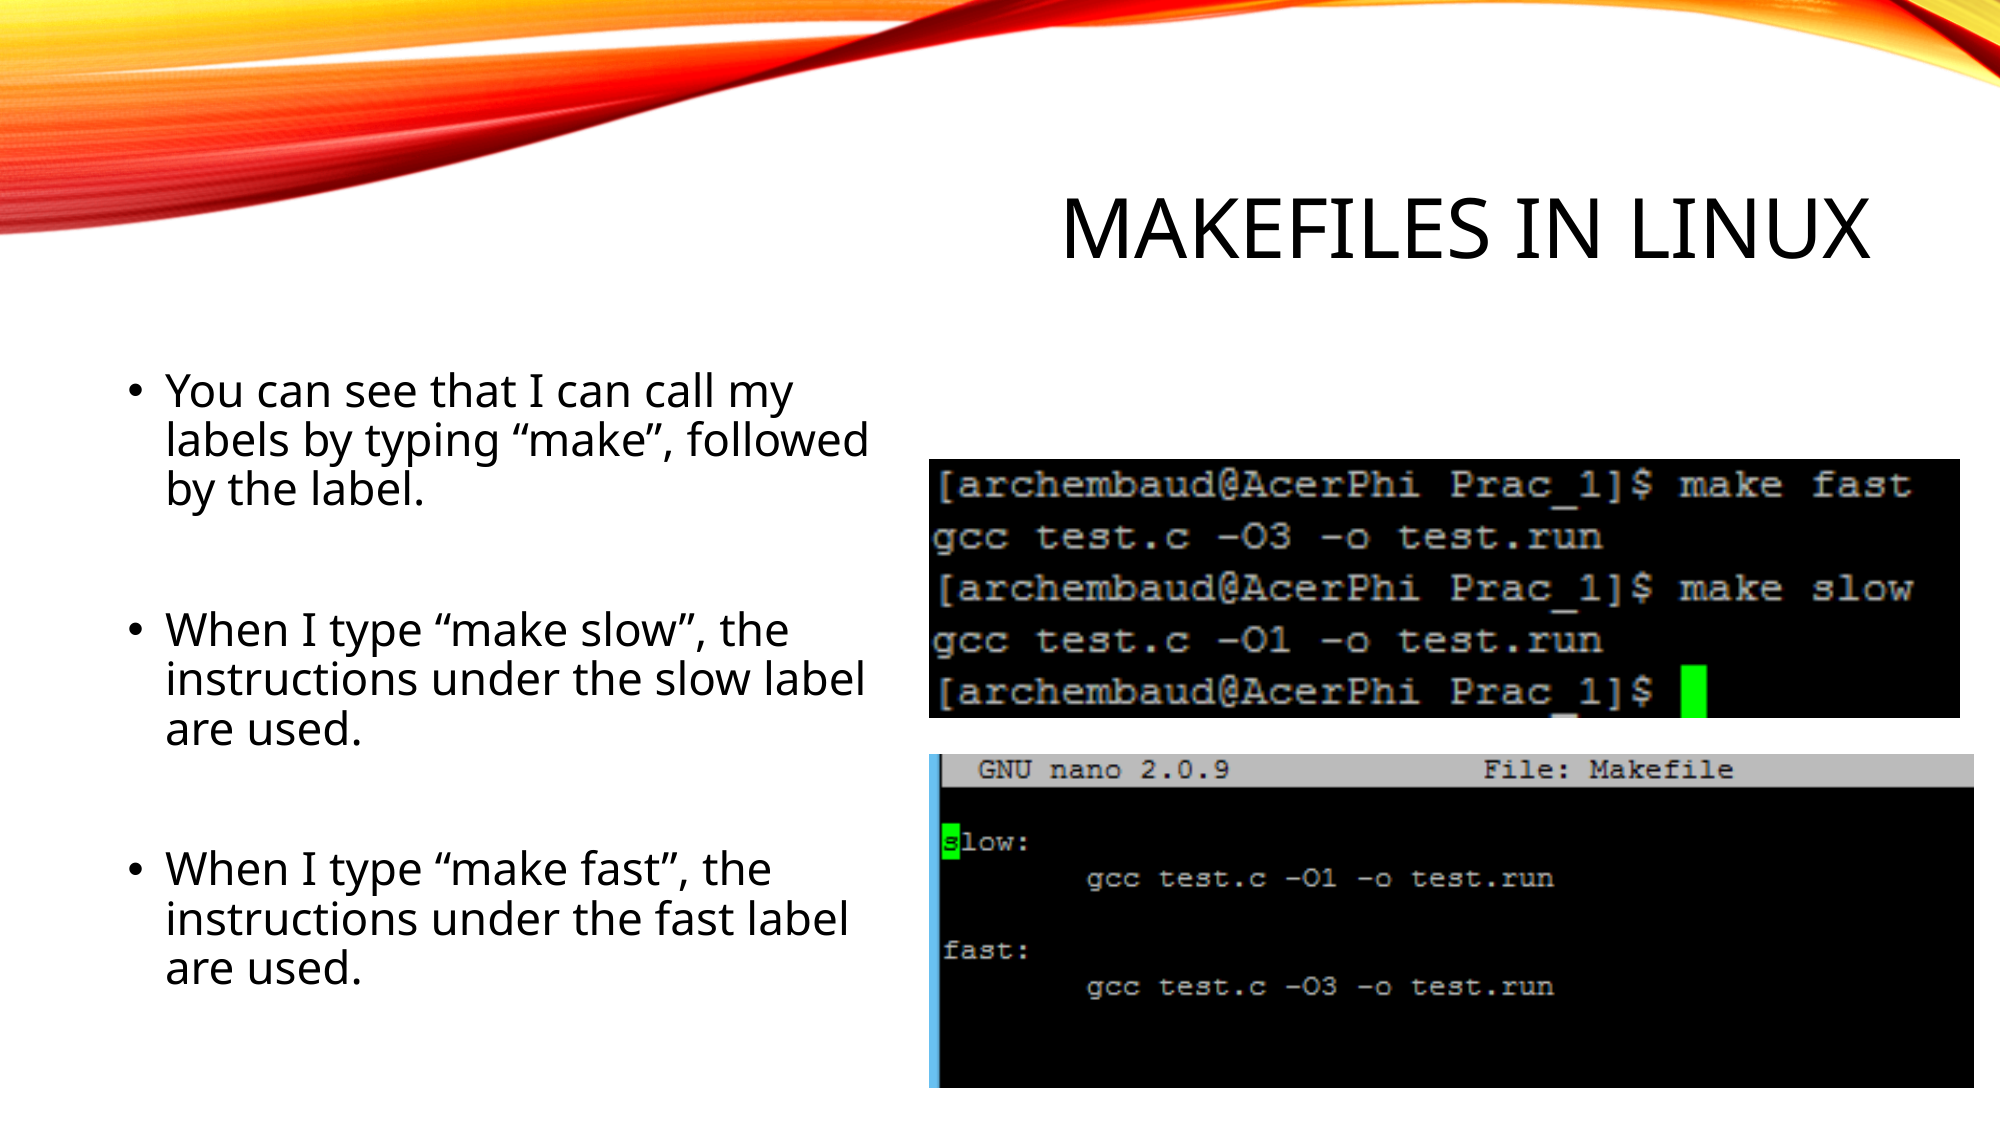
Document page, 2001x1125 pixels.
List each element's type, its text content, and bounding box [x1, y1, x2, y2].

picture [929, 754, 1974, 1088]
picture [929, 459, 1960, 719]
list You can see that I can call my labels by typing “make”, followed by the label. When I type “make slow”, the instructions under the slow label are used. When I type “make fast”, the instructions under the fast label are used. [112, 360, 896, 1021]
title MAKEFILES IN LINUX [474, 125, 1888, 338]
picture [0, 0, 2000, 237]
